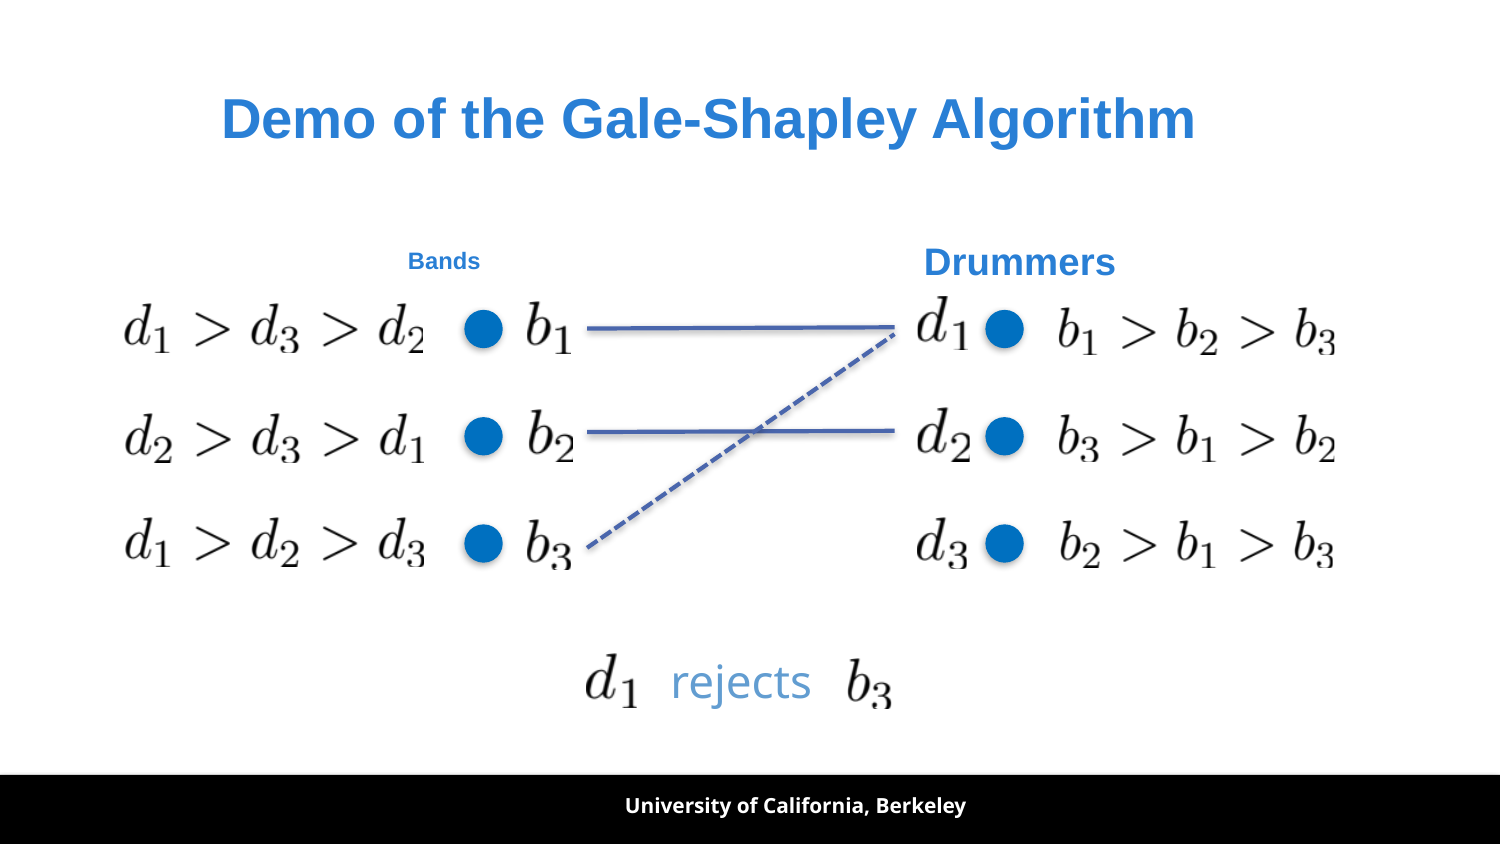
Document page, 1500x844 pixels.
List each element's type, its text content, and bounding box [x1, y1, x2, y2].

text_box rejects [655, 645, 828, 716]
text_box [586, 333, 895, 549]
title Demo of the Gale-Shapley Algorithm [205, 45, 1335, 186]
footer University of California, Berkeley [320, 785, 1271, 838]
picture [585, 653, 637, 708]
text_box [123, 229, 1335, 571]
picture [846, 658, 892, 710]
